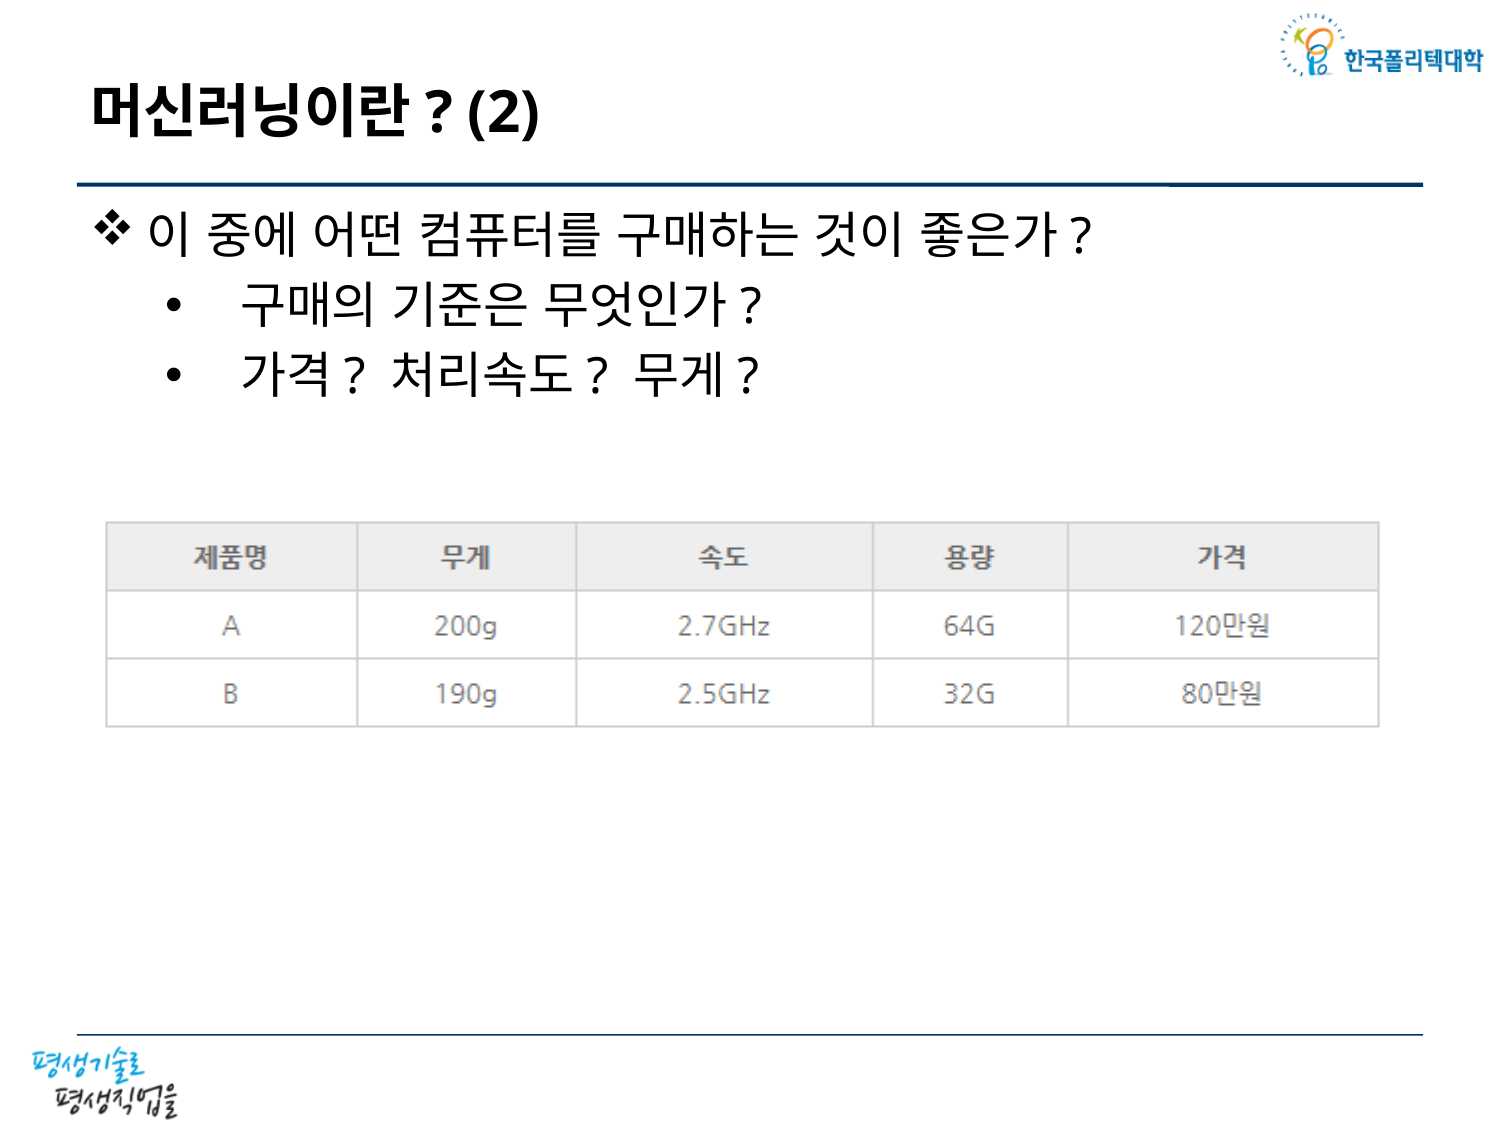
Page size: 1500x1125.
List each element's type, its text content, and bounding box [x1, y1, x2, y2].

list 이 중에 어떤 컴퓨터를 구매하는 것이 좋은가? 구매의 기준은 무엇인가? 가격? 처리속도? 무게? [74, 196, 1424, 1006]
picture [1275, 6, 1489, 84]
picture [100, 510, 1397, 740]
picture [17, 1039, 226, 1122]
title 머신러닝이란? (2) [74, 44, 1426, 173]
